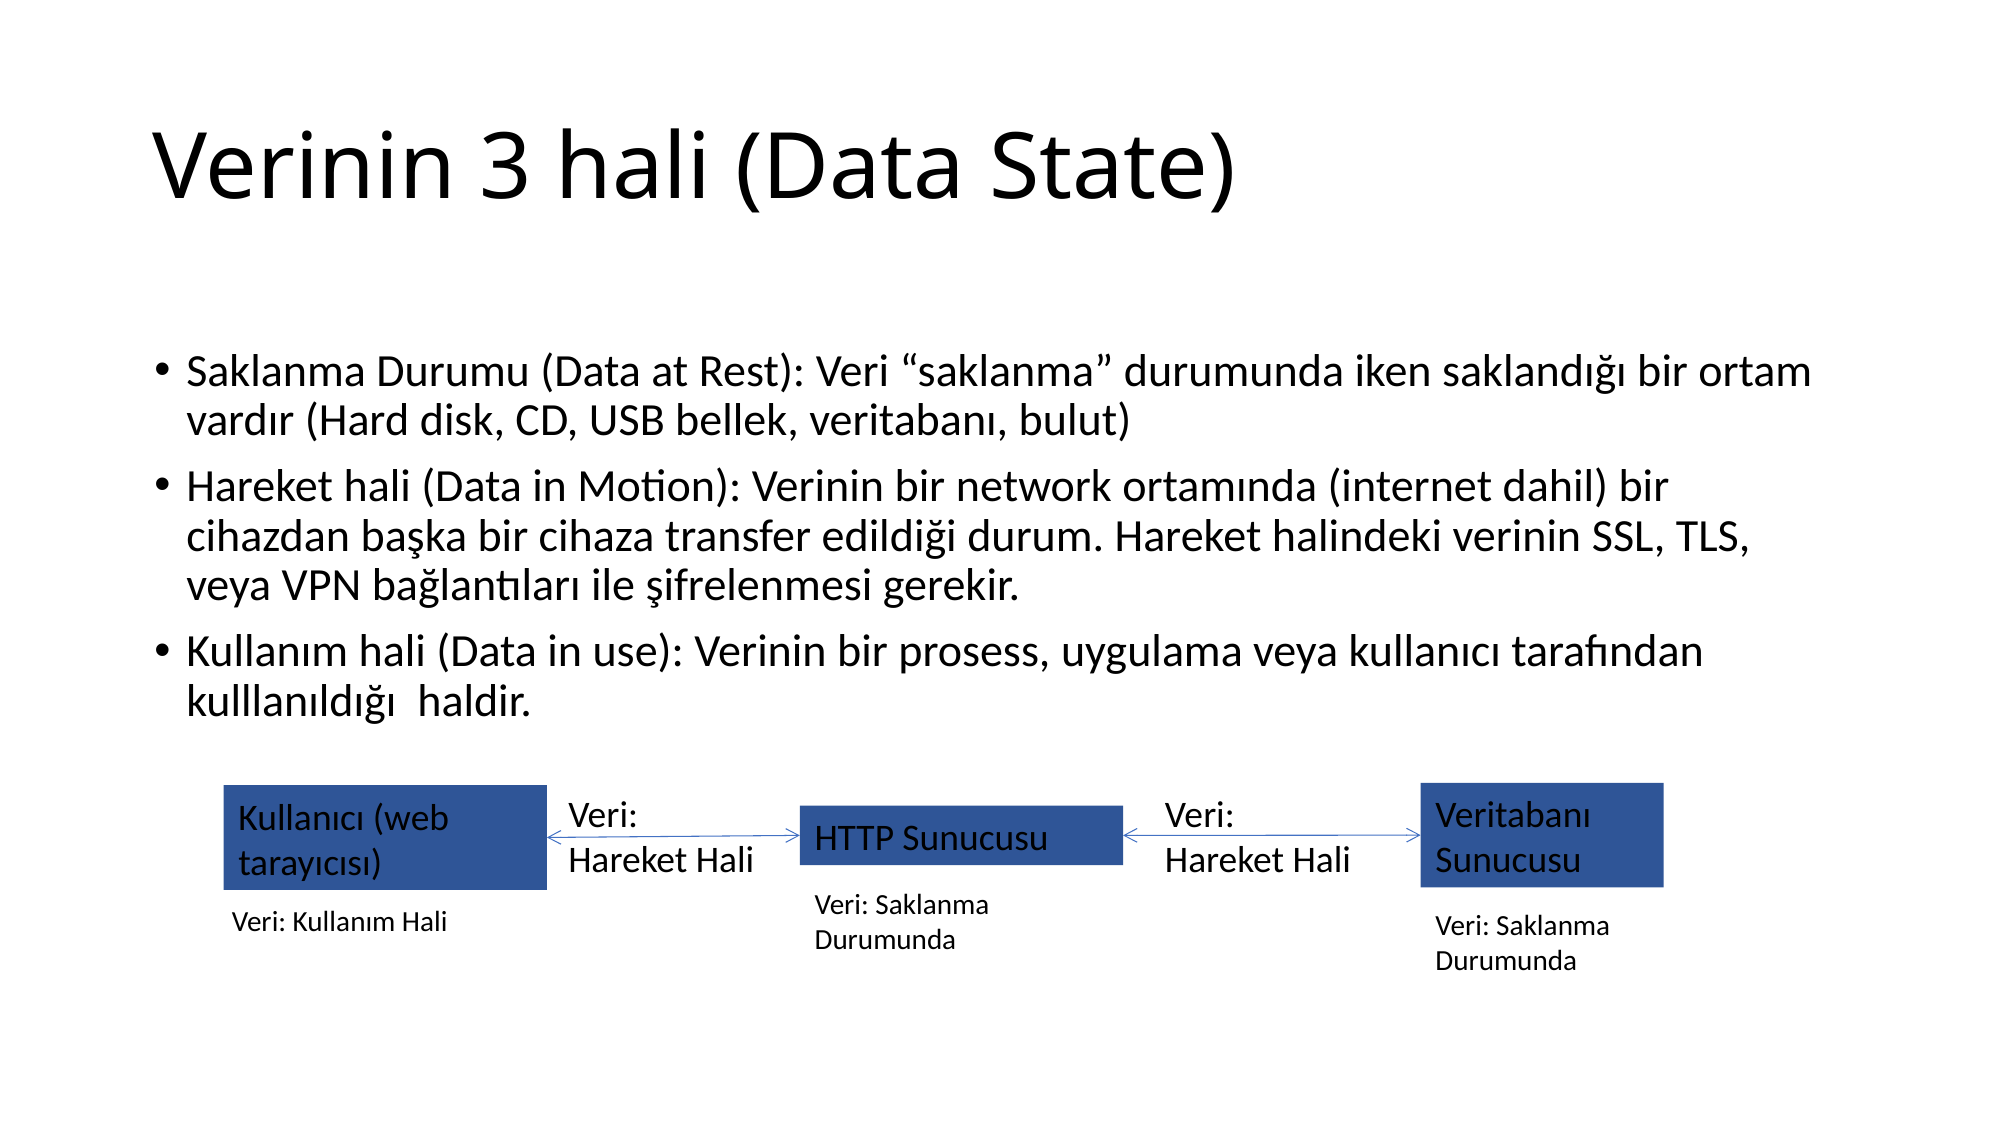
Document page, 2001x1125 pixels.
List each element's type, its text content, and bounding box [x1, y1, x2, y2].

text_box HTTP Sunucusu [799, 805, 1124, 866]
text_box Veri: Hareket Hali [553, 782, 797, 835]
text_box Kullanıcı (web tarayıcısı) [223, 785, 547, 890]
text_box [546, 835, 800, 839]
text_box Veri: Saklanma Durumunda [1420, 898, 1744, 984]
text_box Veri: Hareket Hali [1150, 836, 1394, 888]
title Verinin 3 hali (Data State) [137, 59, 1863, 278]
text_box Veritabanı Sunucusu [1420, 782, 1664, 888]
text_box Veri: Kullanım Hali [217, 895, 541, 946]
text_box Veri: Saklanma Durumunda [799, 877, 1124, 963]
text_box Veri: Hareket Hali [1150, 782, 1394, 835]
text_box Veri: Hareket Hali [553, 839, 797, 888]
list Saklanma Durumu (Data at Rest): Veri “saklanma” durumunda iken saklandığı bir ortam vardır (Hard disk, CD, USB bellek, veritabanı, bulut) Hareket hali (Data in Motion): Verinin bir network ortamında (internet dahil) bir cihazdan başka bir cihaza transfer edildiği durum. Hareket halindeki verinin SSL, TLS, veya VPN bağlantıları ile şifrelenmesi gerekir. Kullanım hali (Data in use): Verinin bir prosess, uygulama veya kullanıcı tarafından kulllanıldığı haldir. [139, 338, 1850, 741]
